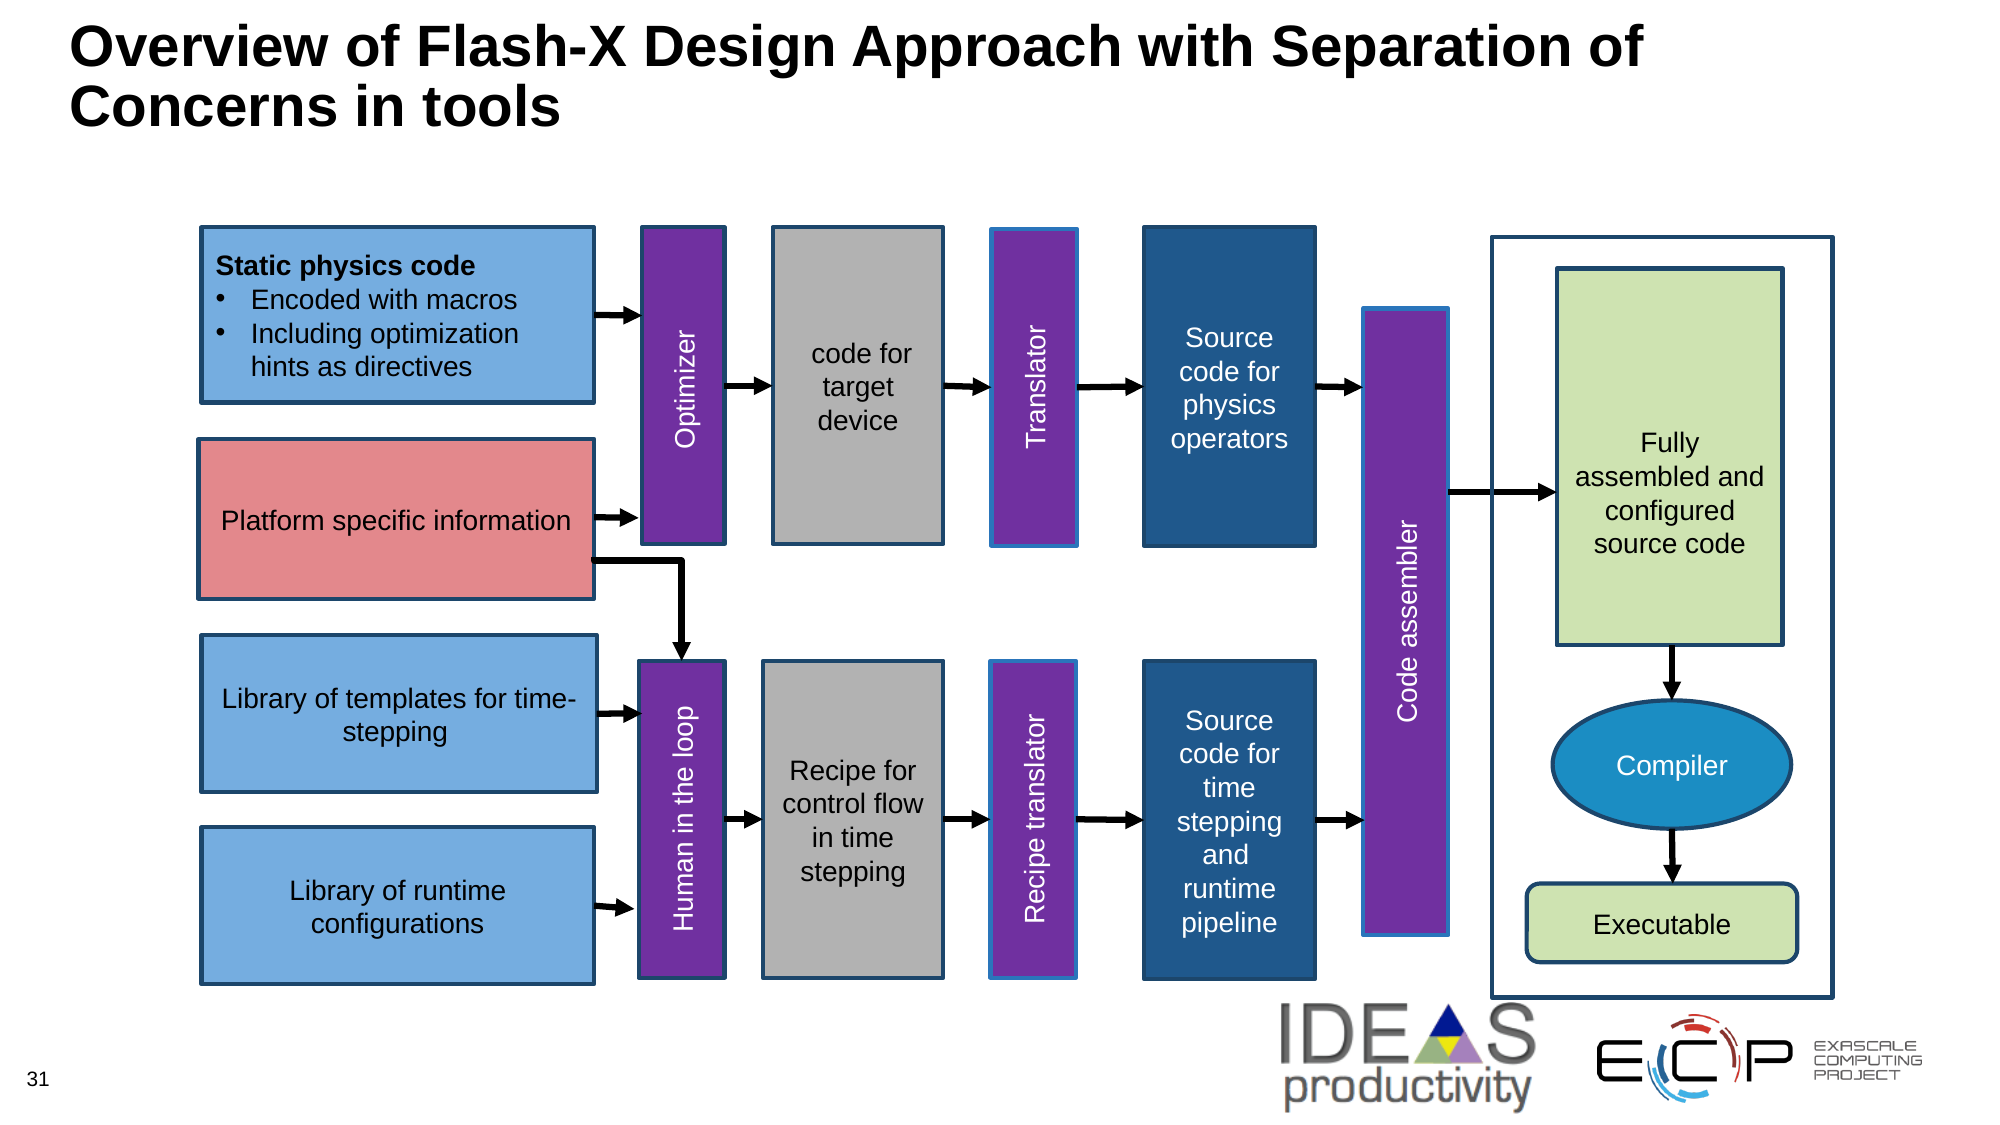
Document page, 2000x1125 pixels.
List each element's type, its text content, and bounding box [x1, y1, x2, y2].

picture [1280, 1002, 1537, 1114]
title Overview of Flash-X Design Approach with Separation of Concerns in tools [54, 11, 1780, 230]
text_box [198, 226, 1833, 998]
picture [1597, 1014, 1922, 1103]
